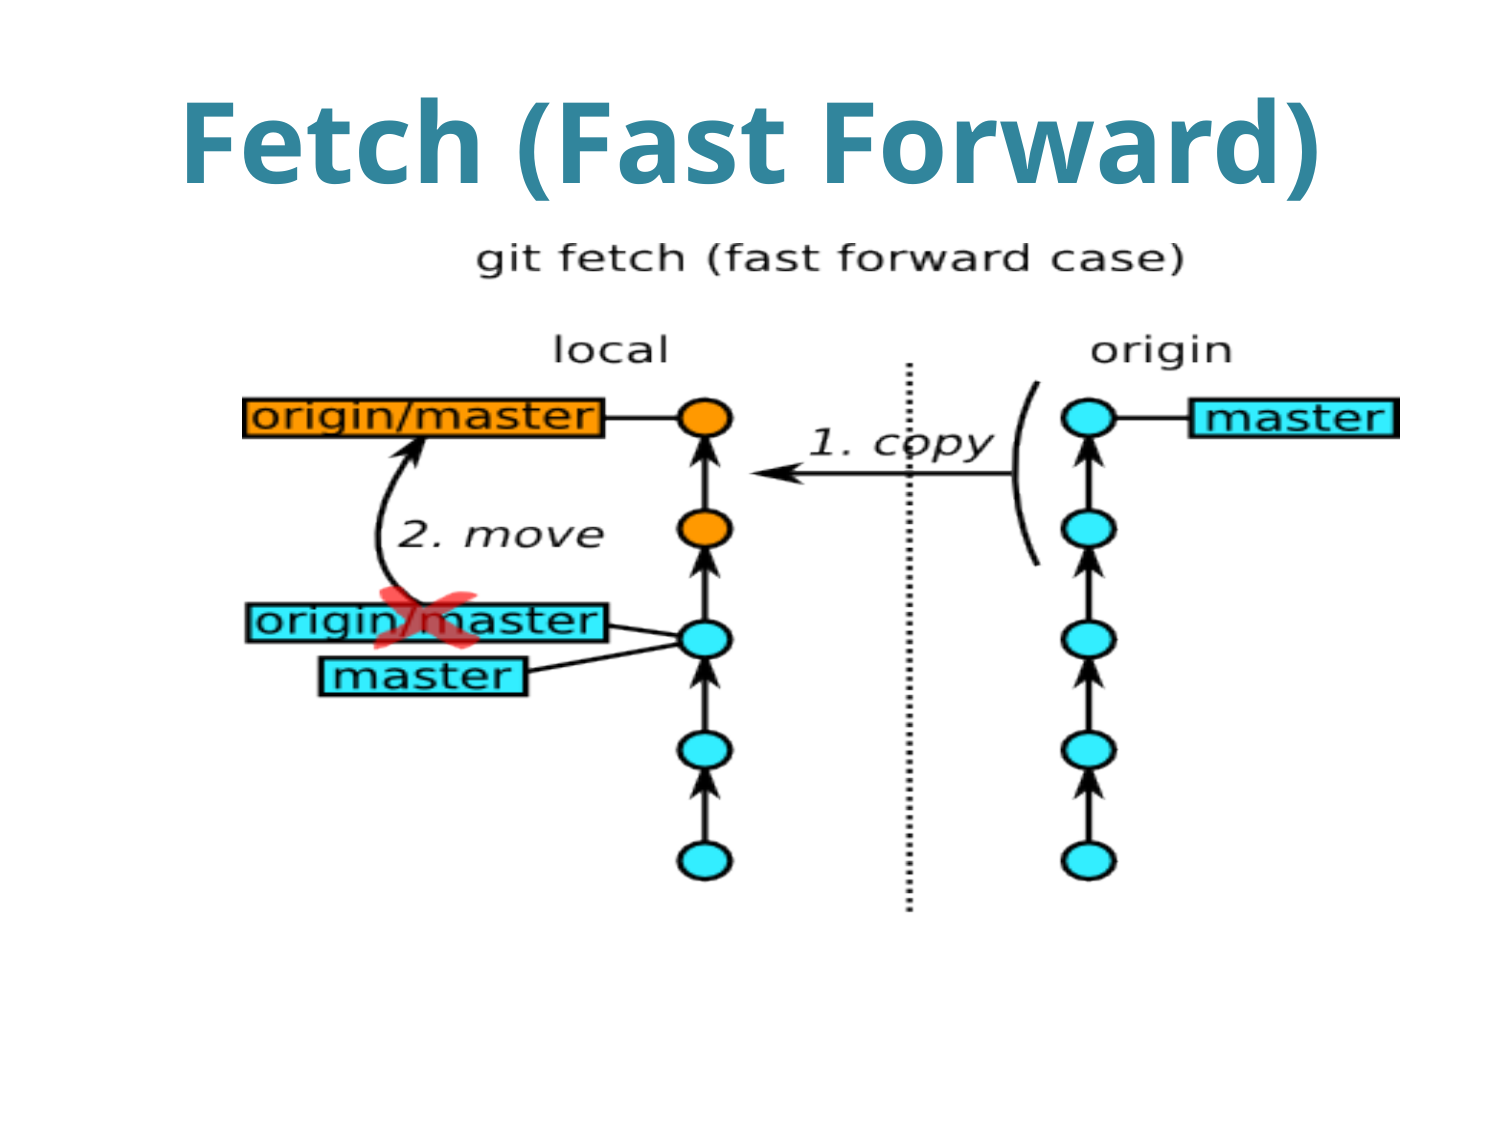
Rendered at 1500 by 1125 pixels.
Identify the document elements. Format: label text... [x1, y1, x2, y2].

title Fetch (Fast Forward) [75, 45, 1425, 233]
picture [241, 243, 1401, 919]
